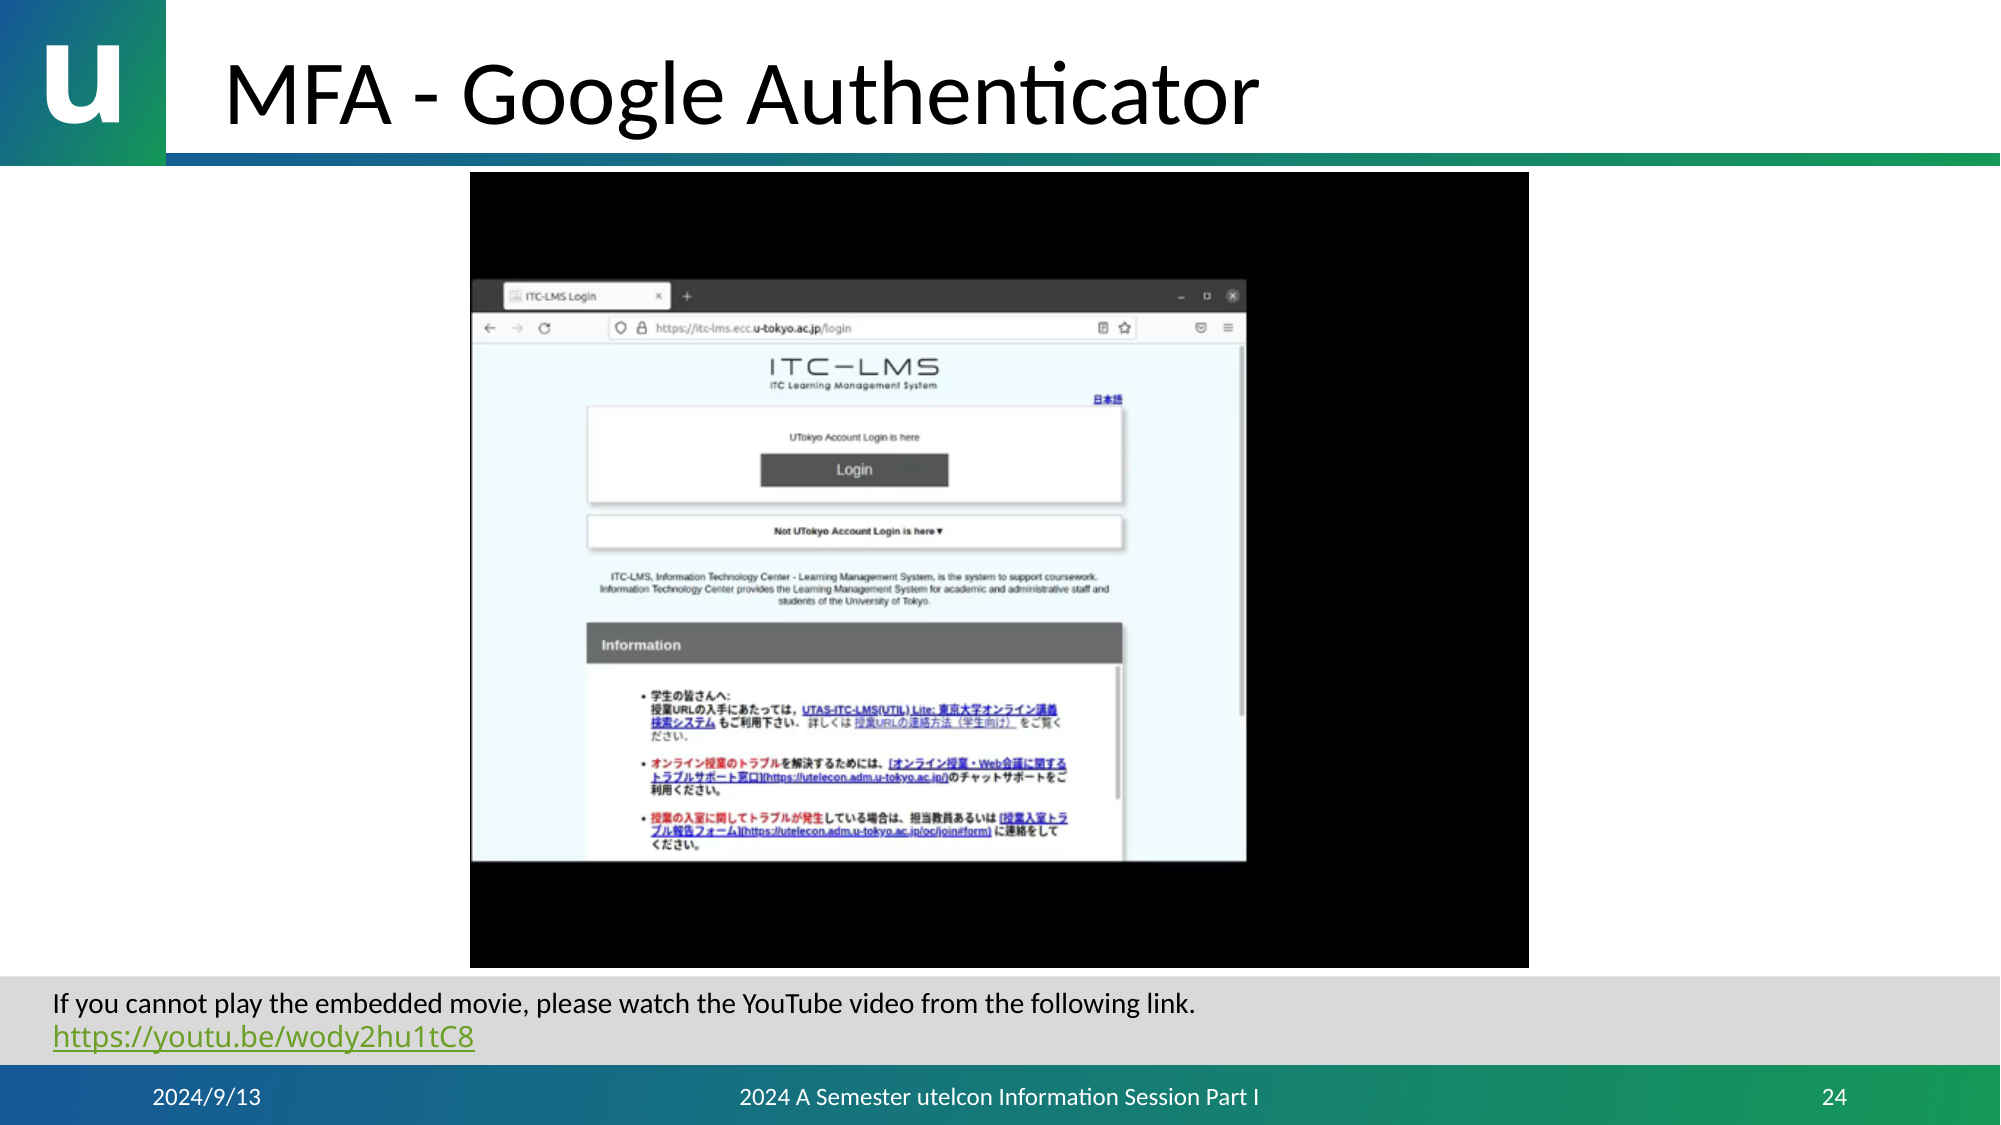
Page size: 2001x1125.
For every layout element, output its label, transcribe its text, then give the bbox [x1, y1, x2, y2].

title MFA - Google Authenticator [208, 35, 1863, 154]
footer 2024 A Semester utelcon Information Session Part I [662, 1074, 1338, 1117]
picture [469, 172, 1529, 969]
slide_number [137, 1074, 588, 1117]
picture [0, 1067, 2000, 1125]
slide_number 24 [1412, 1074, 1863, 1117]
picture [0, 0, 2000, 166]
text_box If you cannot play the embedded movie, please watch the YouTube video from the following link. https://youtu.be/wody2hu1tC8 [37, 976, 1212, 1066]
text_box [0, 975, 2000, 1067]
